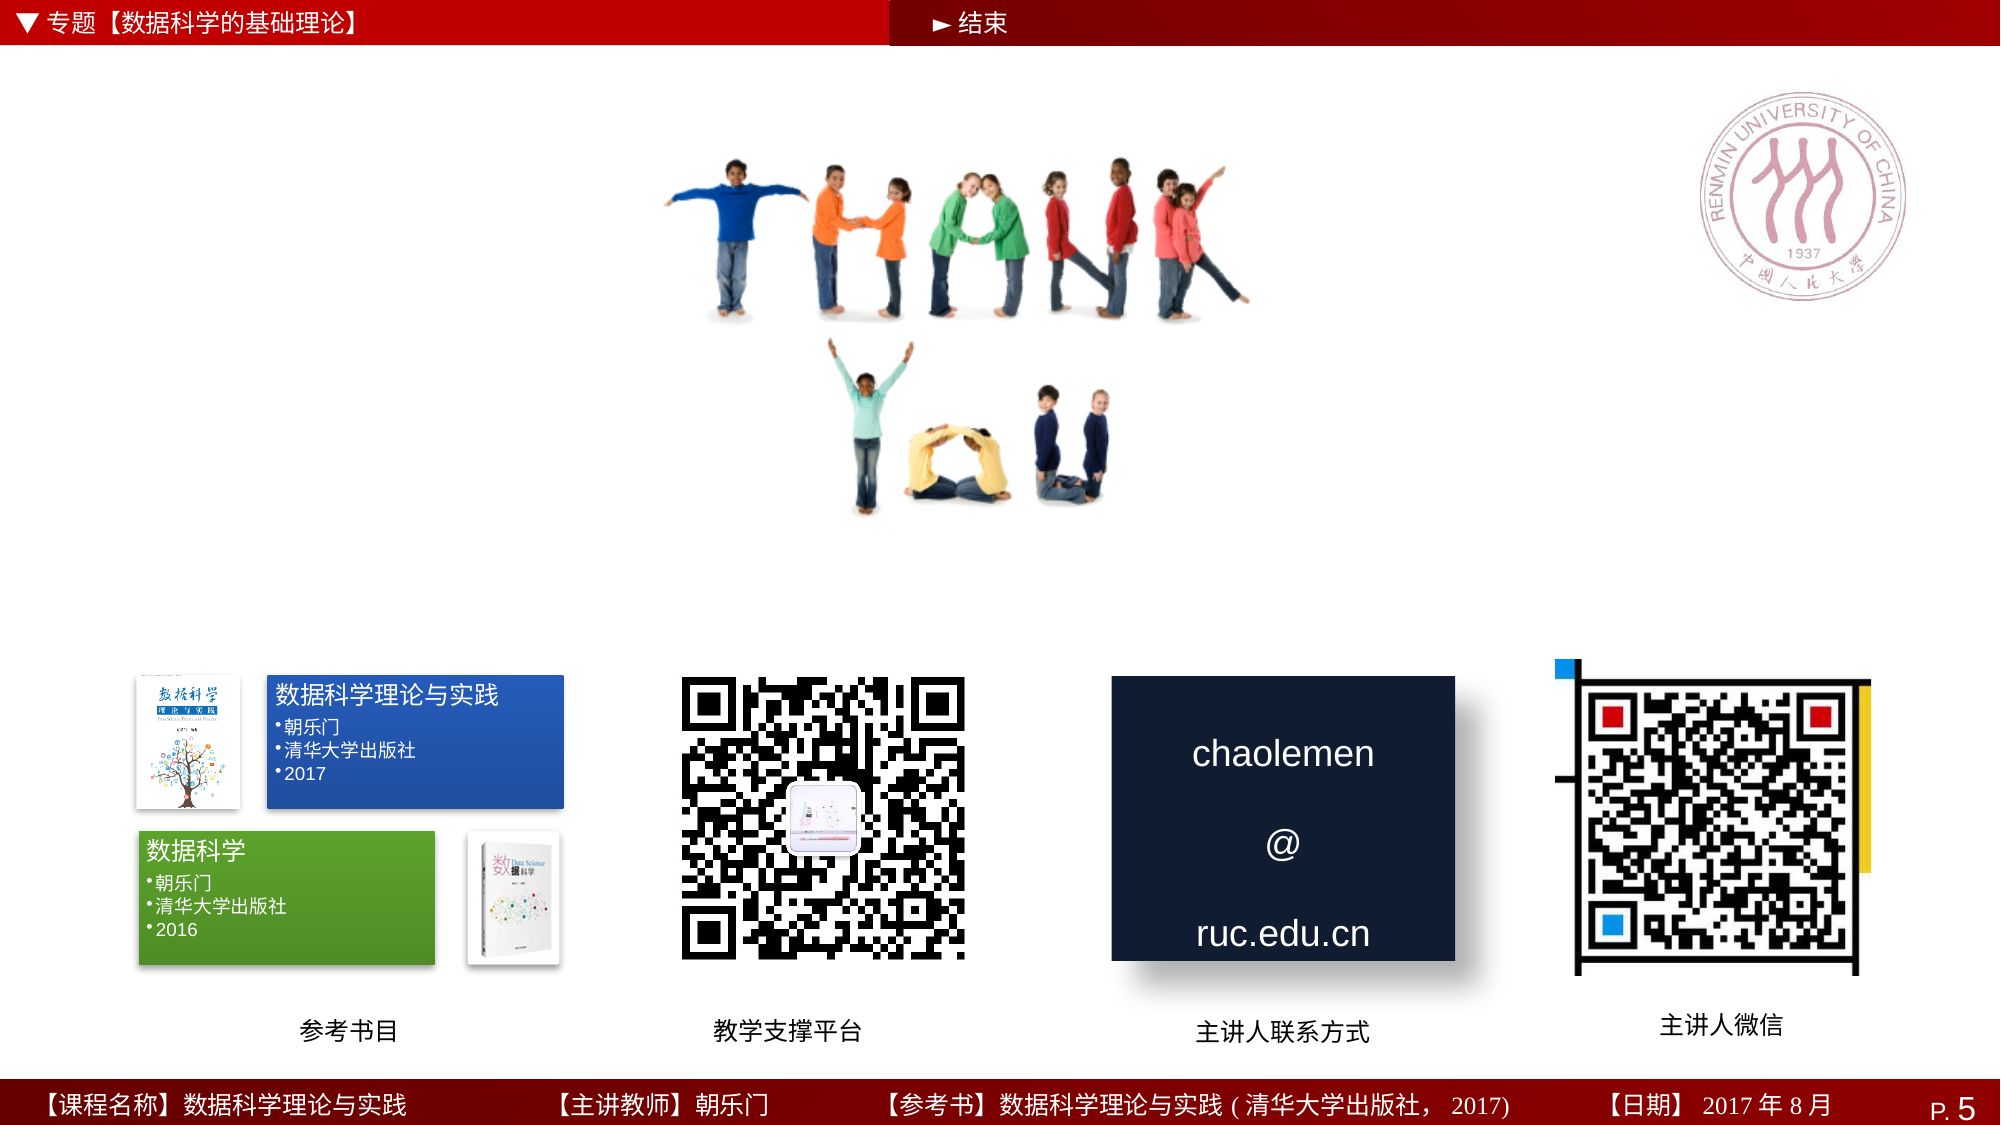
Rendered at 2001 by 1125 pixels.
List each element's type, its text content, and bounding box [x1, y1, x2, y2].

text_box 参考书目 [220, 1008, 480, 1053]
picture [1696, 89, 1910, 304]
text_box 教学支撑平台 [659, 1008, 918, 1053]
picture [633, 113, 1284, 550]
list ►结束 [917, 0, 1493, 36]
picture [1555, 659, 1872, 976]
text_box 主讲人微信 [1592, 1002, 1852, 1047]
picture [659, 654, 987, 982]
list ▼专题【数据科学的基础理论】 [0, 0, 725, 43]
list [129, 640, 571, 1000]
text_box chaolemen @ ruc.edu.cn [1108, 672, 1459, 965]
text_box 主讲人联系方式 [1154, 1009, 1413, 1055]
